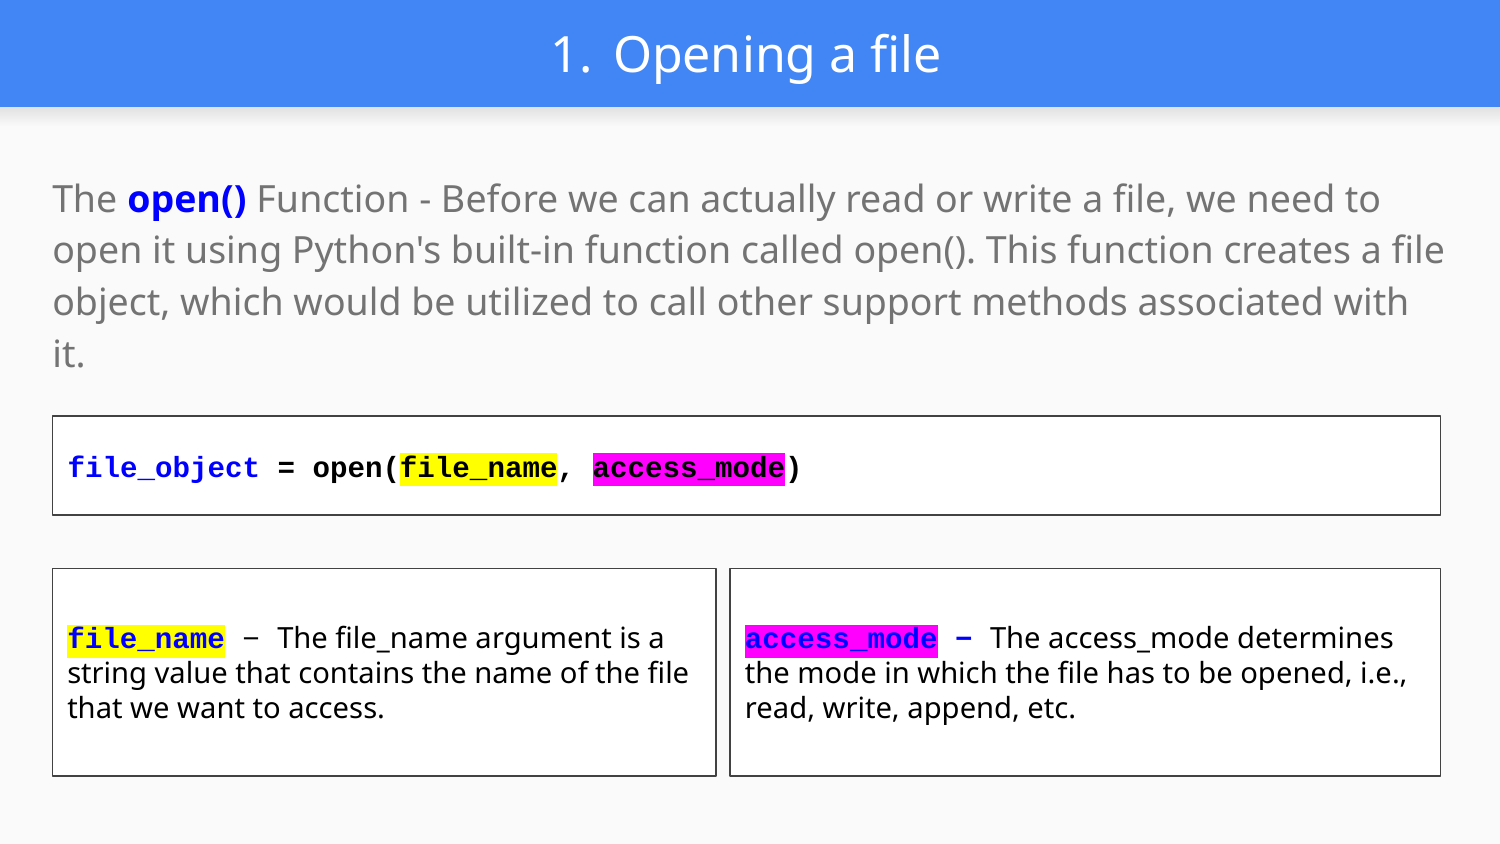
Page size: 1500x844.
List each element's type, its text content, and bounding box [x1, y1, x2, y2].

list The open() Function - Before we can actually read or write a file, we need to open it using Python's built-in function called open(). This function creates a file object, which would be utilized to call other support methods associated with it. Syntax : [37, 152, 1464, 810]
title Opening a file [16, 2, 1464, 102]
text_box file_object = open(file_name, access_mode) [52, 415, 1441, 515]
text_box access_mode − The access_mode determines the mode in which the file has to be opened, i.e., read, write, append, etc. [729, 568, 1441, 777]
text_box file_name − The file_name argument is a string value that contains the name of the file that we want to access. [52, 568, 716, 777]
